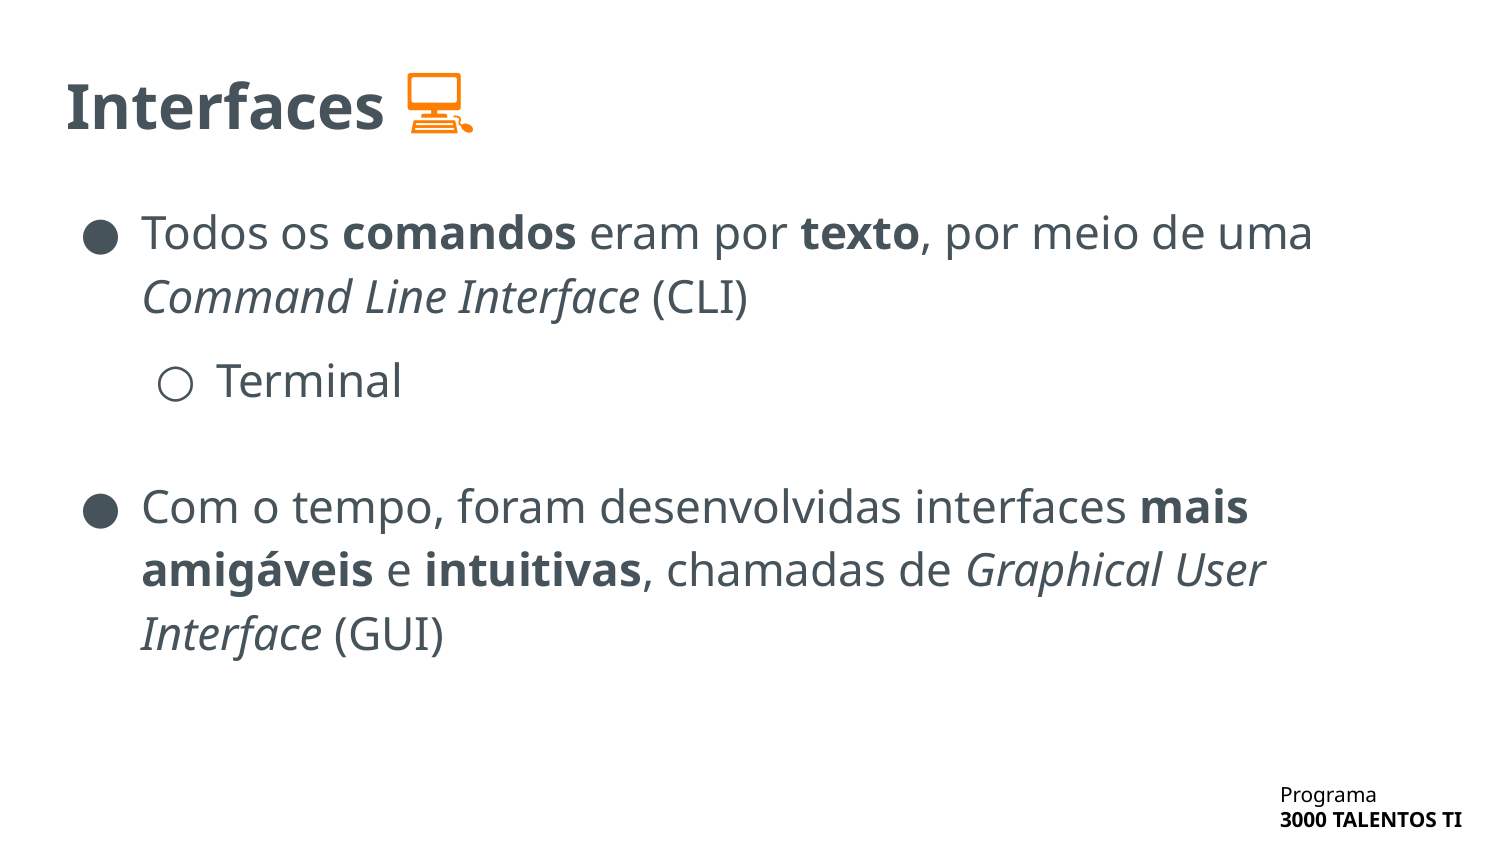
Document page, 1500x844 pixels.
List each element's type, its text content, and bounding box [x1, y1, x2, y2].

subtitle Todos os comandos eram por texto, por meio de uma Command Line Interface (CLI) Terminal Com o tempo, foram desenvolvidas interfaces mais amigáveis e intuitivas, chamadas de Graphical User Interface (GUI) [51, 181, 1395, 778]
title Interfaces 💻 [51, 20, 1336, 182]
